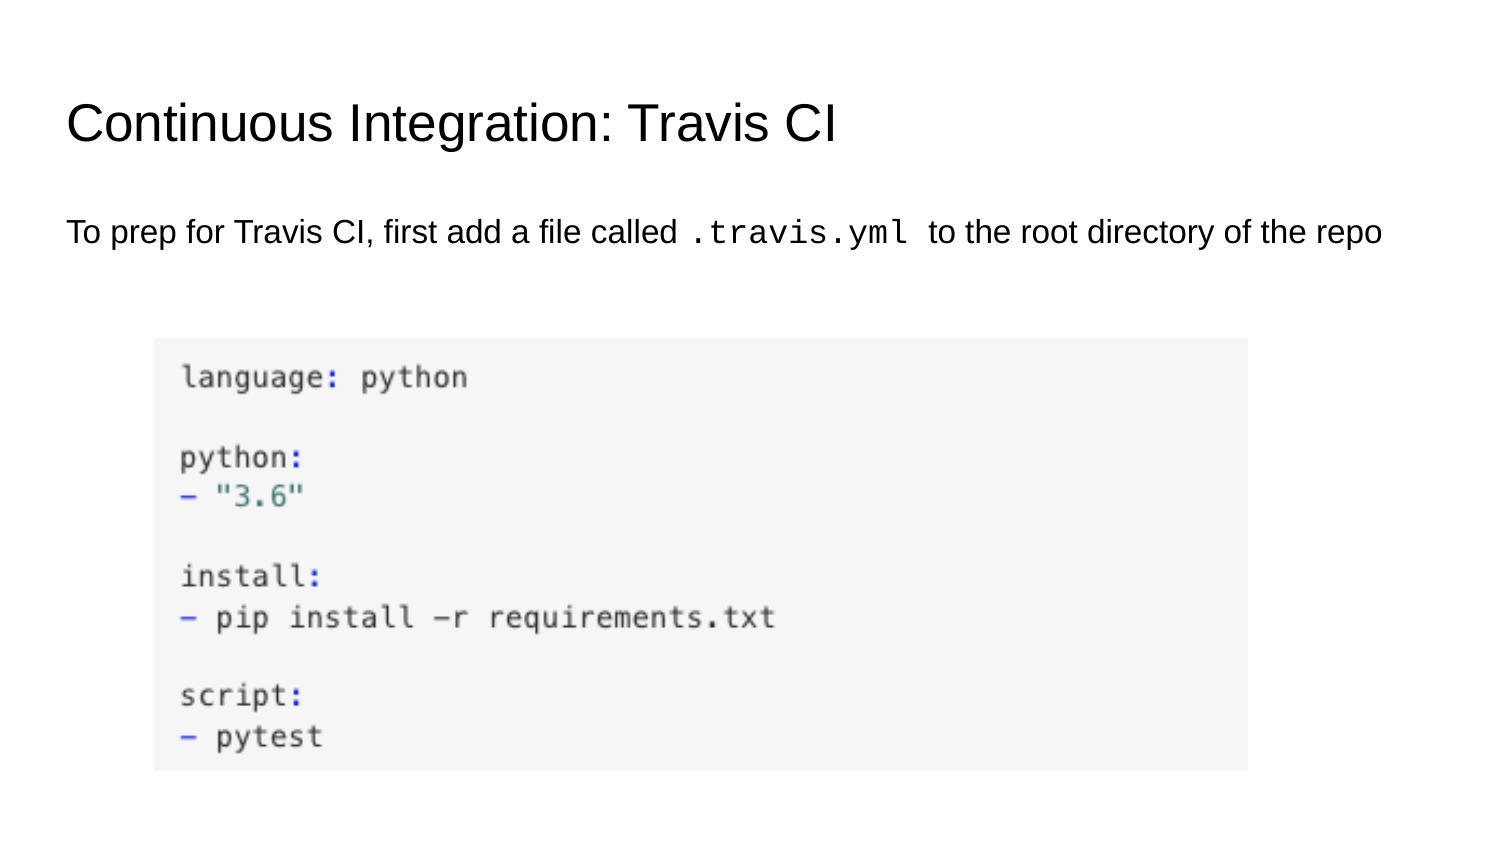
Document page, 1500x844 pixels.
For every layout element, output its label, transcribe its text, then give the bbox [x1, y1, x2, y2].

title Continuous Integration: Travis CI [51, 72, 1449, 167]
list To prep for Travis CI, first add a file called .travis.yml to the root directory of the repo [51, 189, 1449, 303]
picture [153, 338, 1248, 771]
